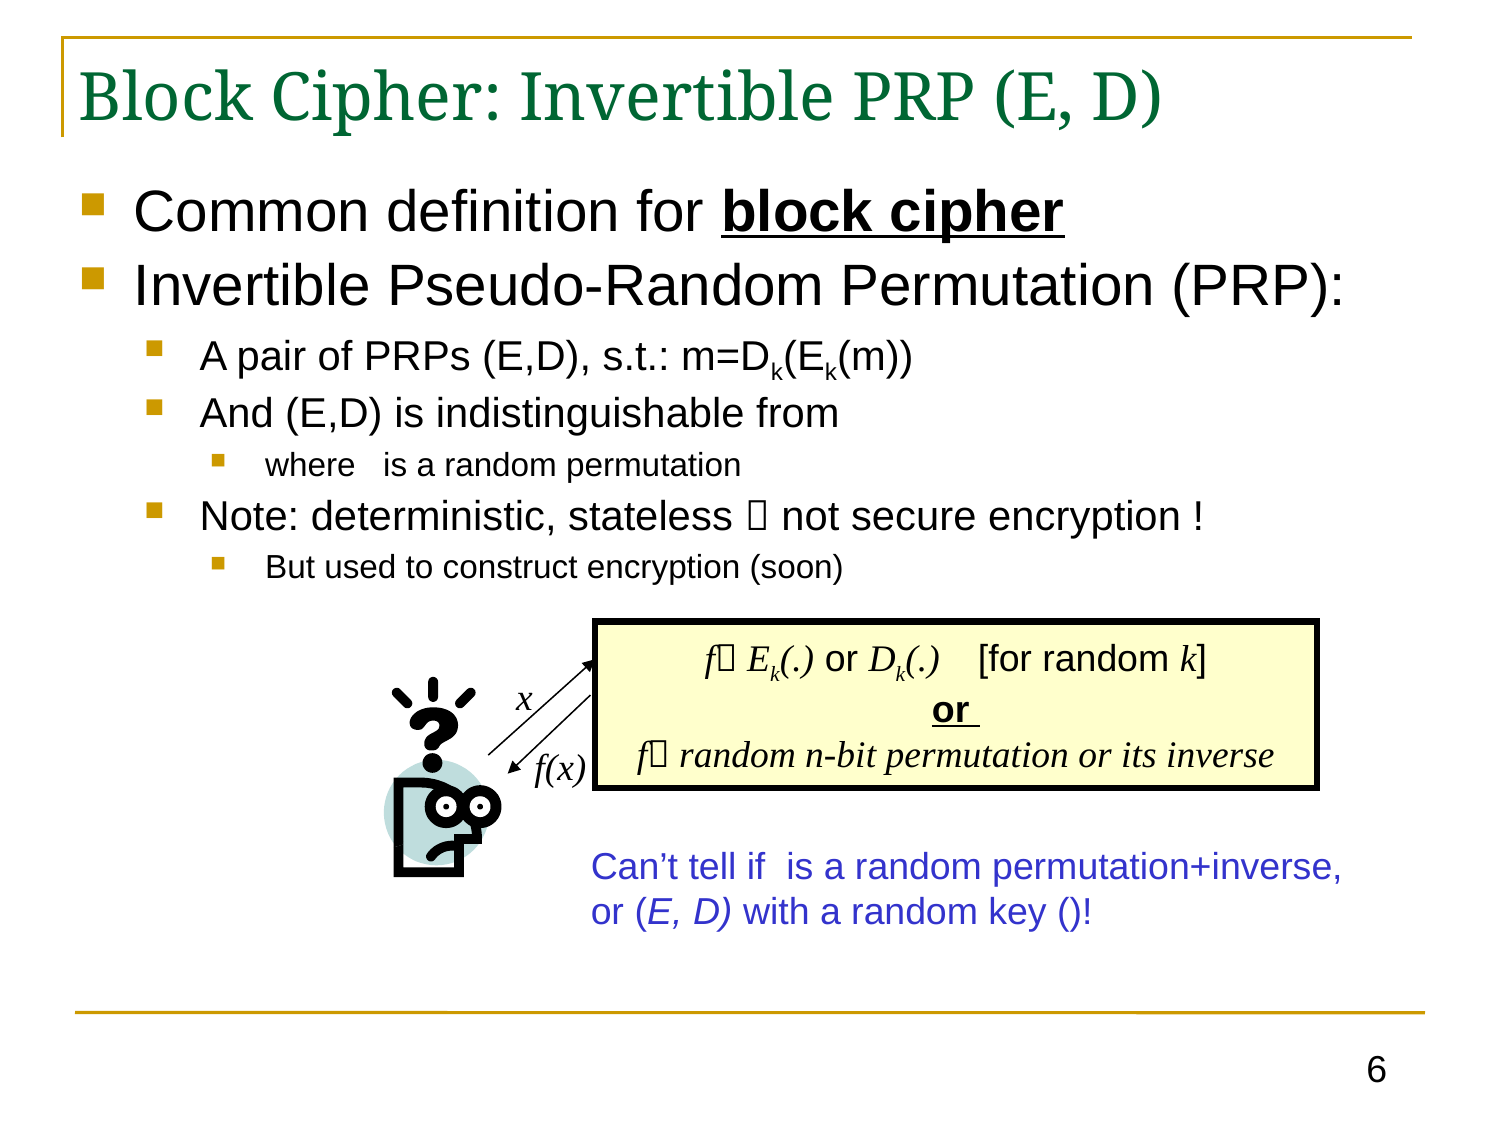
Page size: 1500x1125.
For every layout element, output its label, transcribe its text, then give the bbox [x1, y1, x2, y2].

text_box f Ek(.) or Dk(.) [for random k] or f random n-bit permutation or its inverse [594, 621, 1317, 788]
text_box f(x) [519, 735, 602, 796]
text_box 6 [1351, 1023, 1424, 1098]
text_box [507, 760, 519, 774]
picture [383, 676, 502, 878]
title Block Cipher: Invertible PRP (E, D) [63, 45, 1471, 174]
text_box [548, 659, 595, 702]
text_box x [501, 664, 548, 726]
